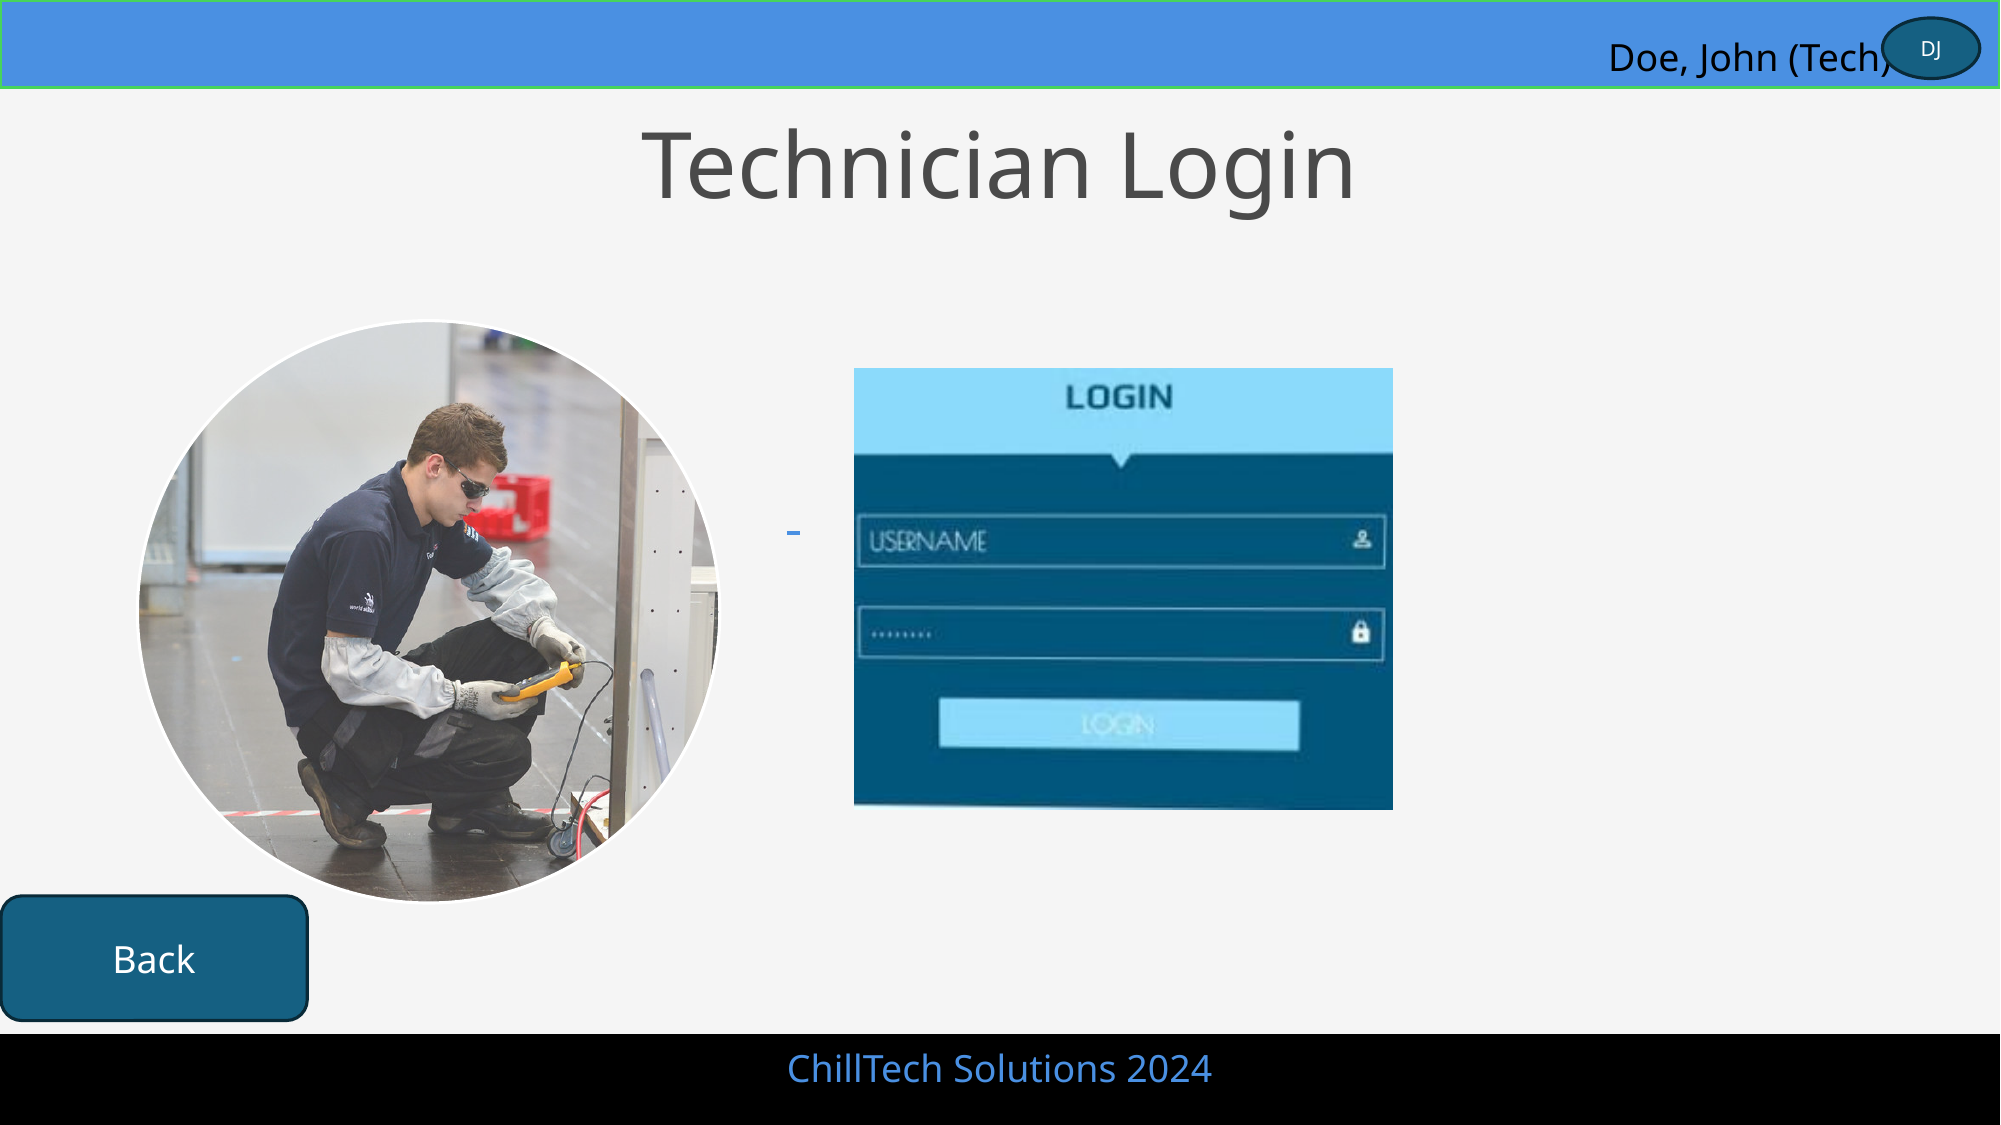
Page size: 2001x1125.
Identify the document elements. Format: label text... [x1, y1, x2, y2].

picture [0, 1033, 2000, 1125]
picture [853, 513, 1394, 571]
picture [939, 697, 1301, 752]
picture [853, 368, 1394, 468]
text_box Doe, John (Tech) [1593, 26, 1941, 86]
text_box Back [0, 894, 309, 1023]
text_box DJ [1880, 16, 1982, 81]
picture [853, 601, 1387, 671]
text_box [0, 0, 2000, 89]
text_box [136, 276, 1594, 947]
title Technician Login [137, 89, 1863, 278]
picture [853, 800, 1279, 810]
